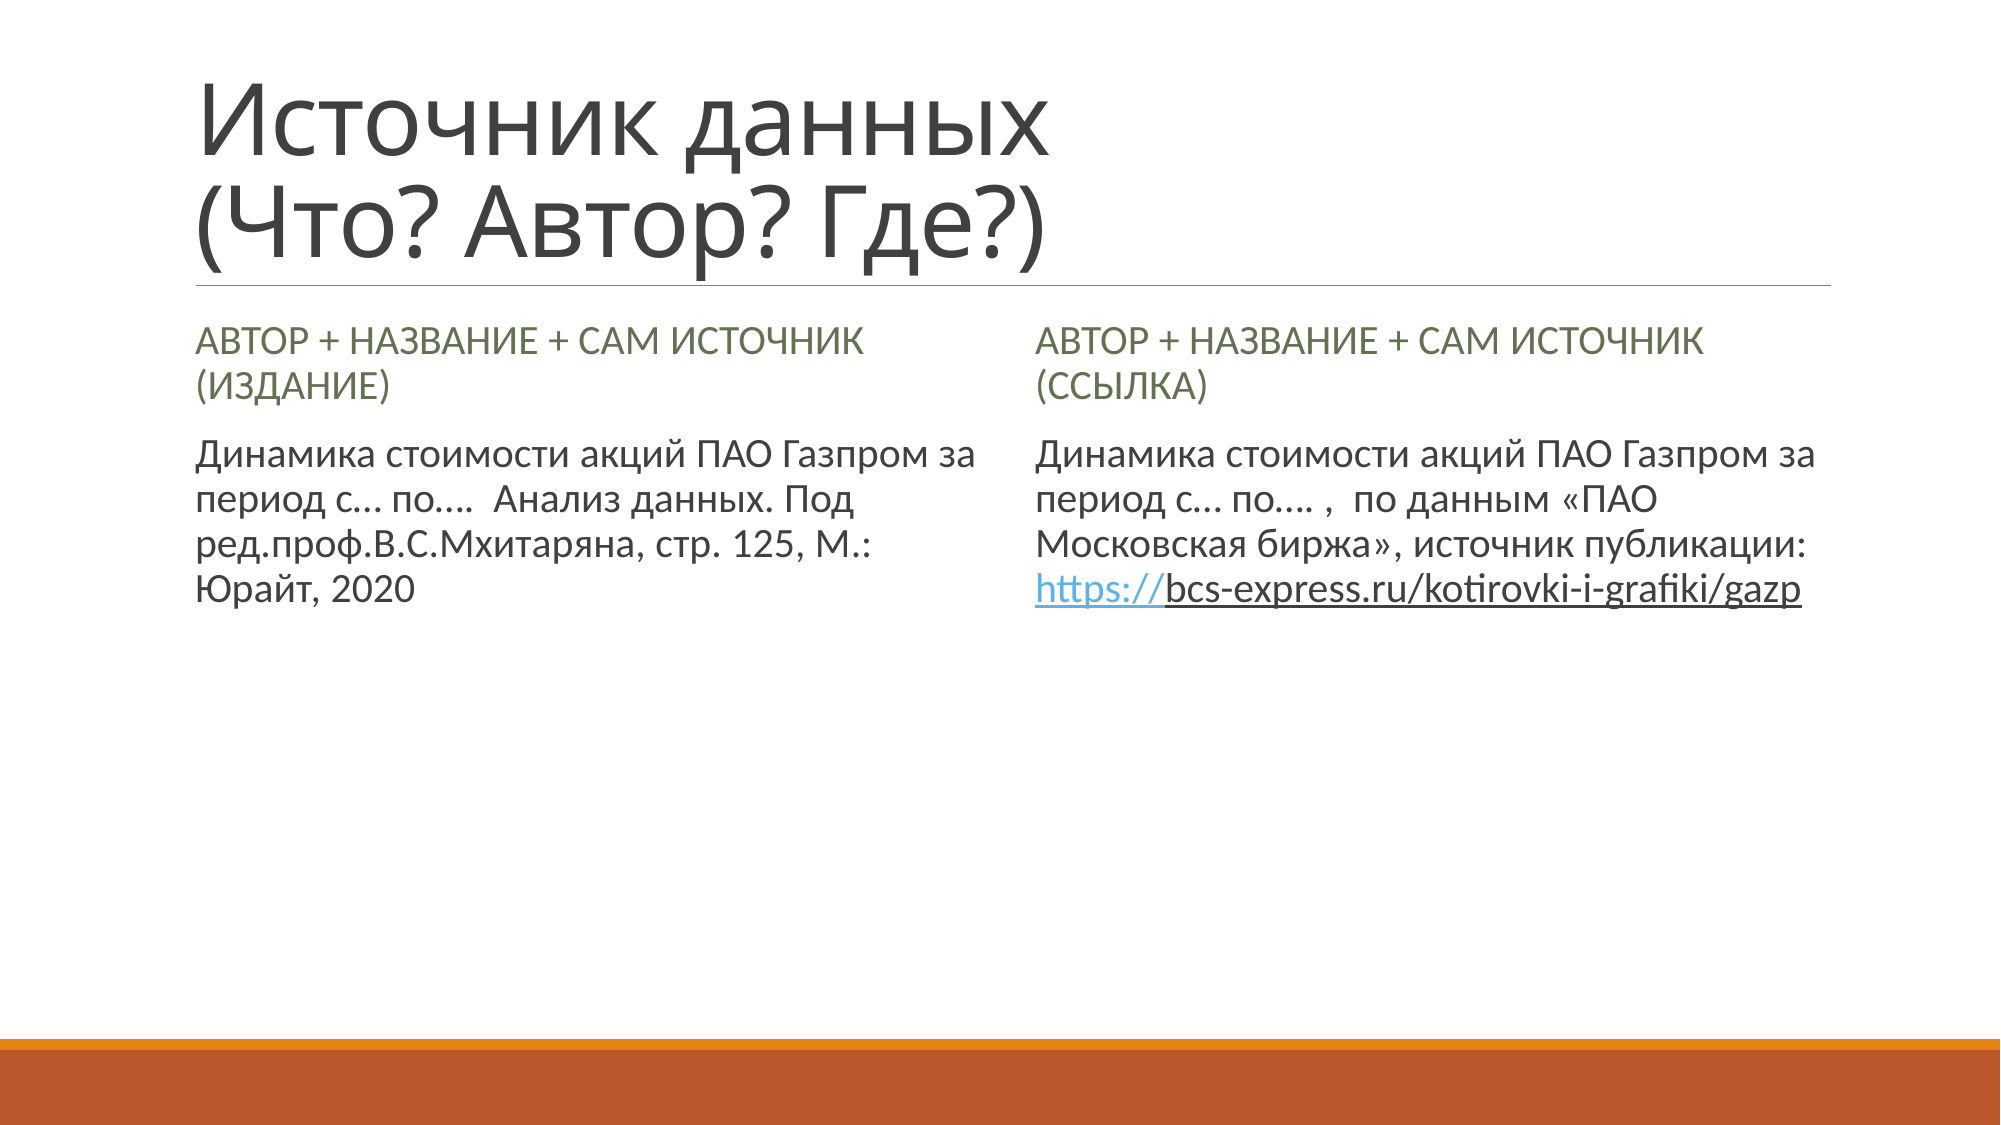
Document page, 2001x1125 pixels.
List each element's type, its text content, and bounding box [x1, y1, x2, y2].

list Автор + Название + сам источник (издание) [180, 302, 990, 423]
list Динамика стоимости акций ПАО Газпром за период с… по…. , по данным «ПАО Московская биржа», источник публикации: https://bcs-express.ru/kotirovki-i-grafiki/gazp [1020, 423, 1830, 978]
list Динамика стоимости акций ПАО Газпром за период с… по…. Анализ данных. Под ред.проф.В.С.Мхитаряна, стр. 125, М.: Юрайт, 2020 [180, 423, 990, 978]
list Автор + Название + сам источник (ссылка) [1020, 302, 1830, 423]
title Источник данных (Что? Автор? Где?) [180, 47, 1830, 285]
